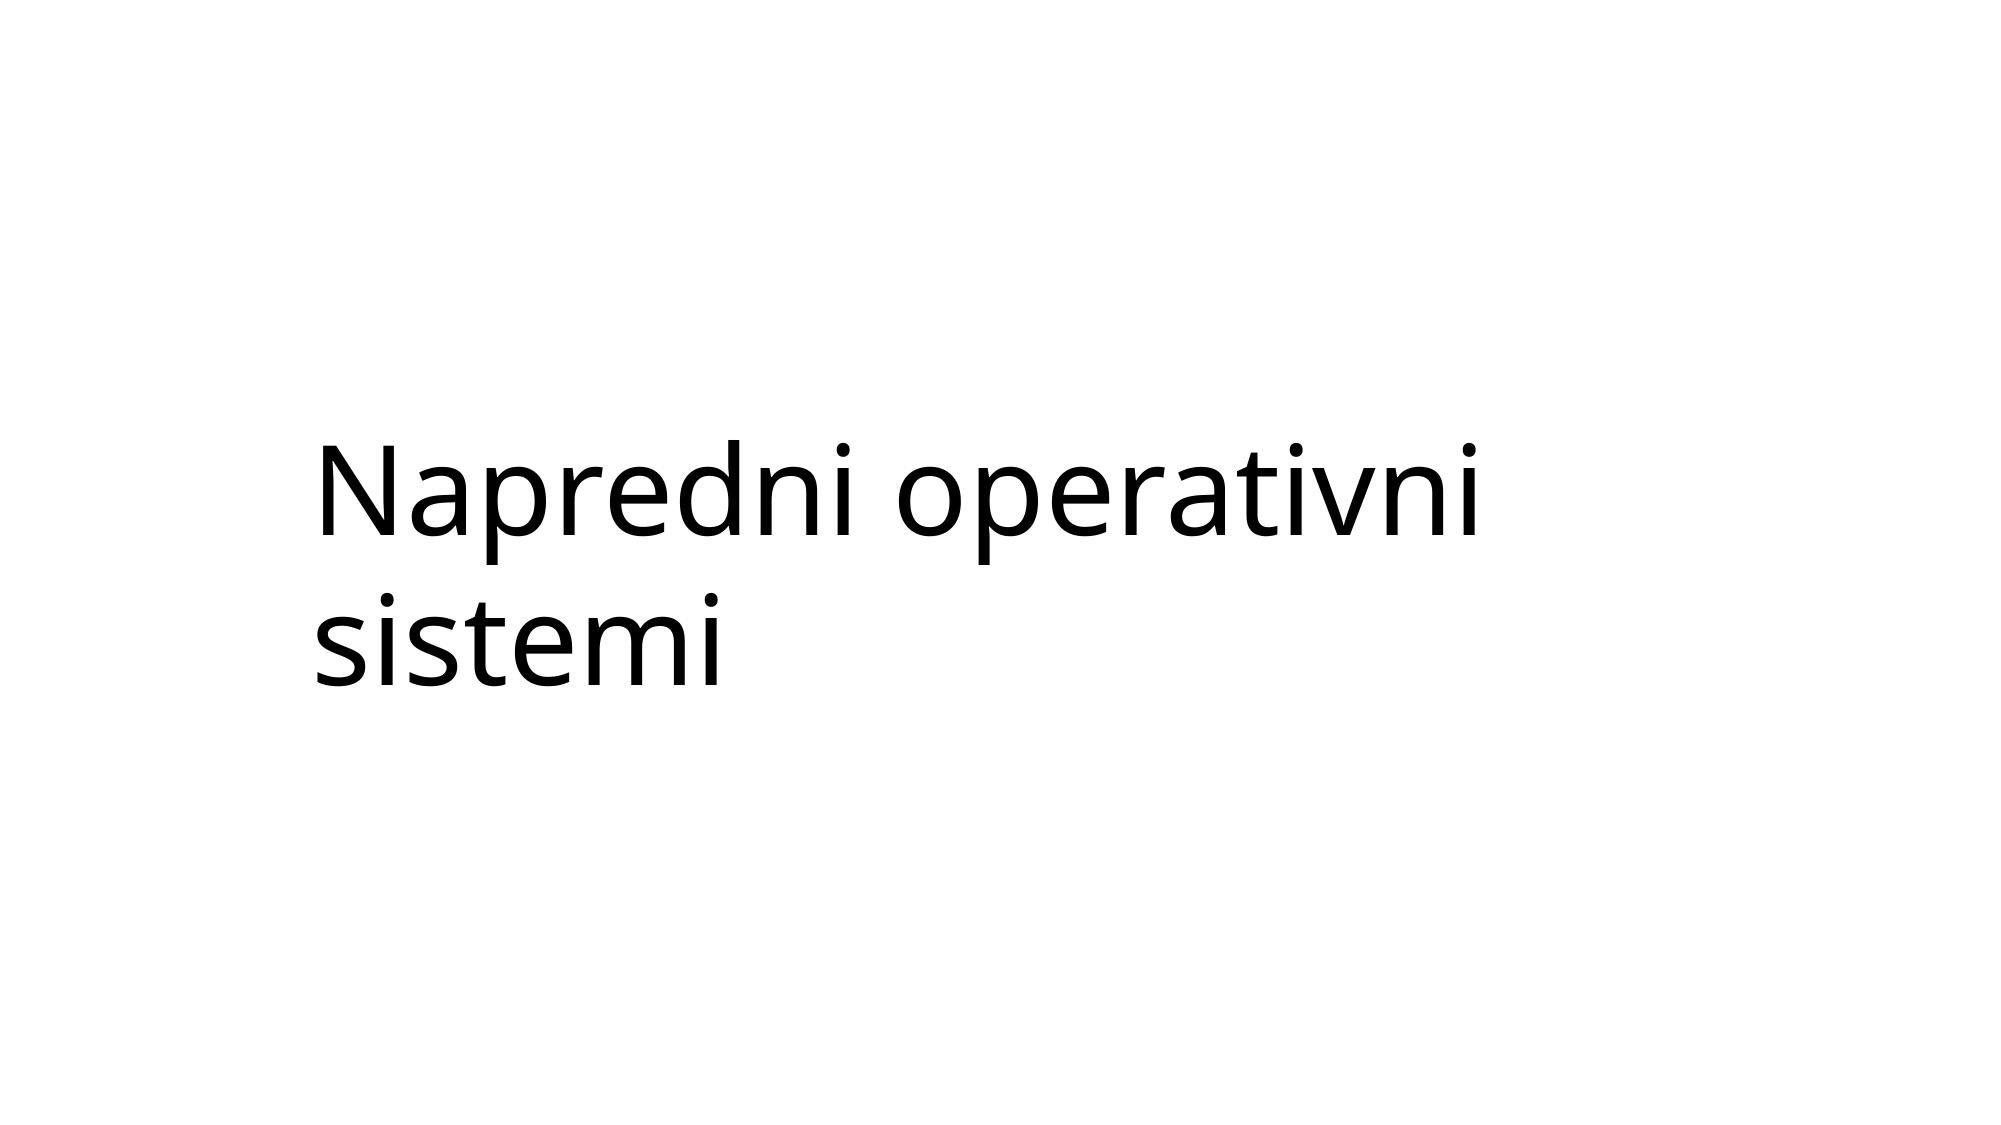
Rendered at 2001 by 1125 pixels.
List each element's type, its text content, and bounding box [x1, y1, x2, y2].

title Napredni operativni sistemi [309, 408, 1691, 711]
